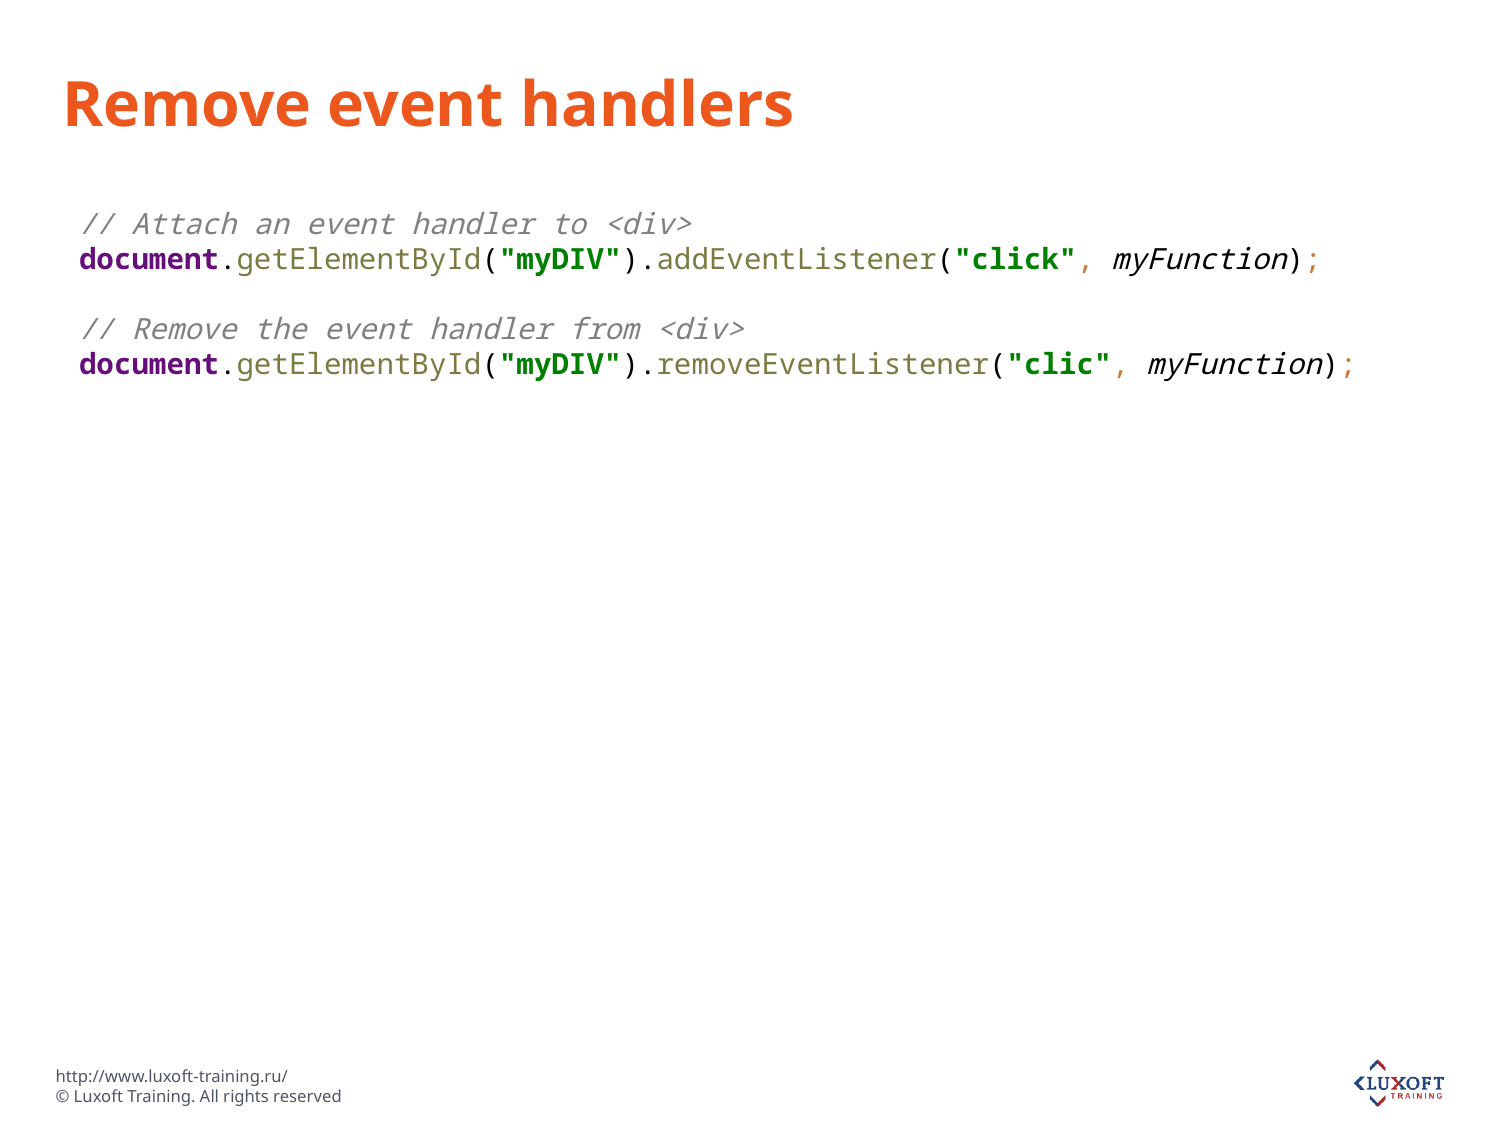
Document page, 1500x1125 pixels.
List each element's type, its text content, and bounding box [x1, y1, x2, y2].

picture [1339, 1059, 1458, 1107]
title Remove event handlers [47, 59, 1457, 143]
text_box // Attach an event handler to <div> document.getElementById("myDIV").addEventListener("click", myFunction); // Remove the event handler from <div> document.getElementById("myDIV").removeEventListener("clic", myFunction); [64, 197, 1372, 388]
